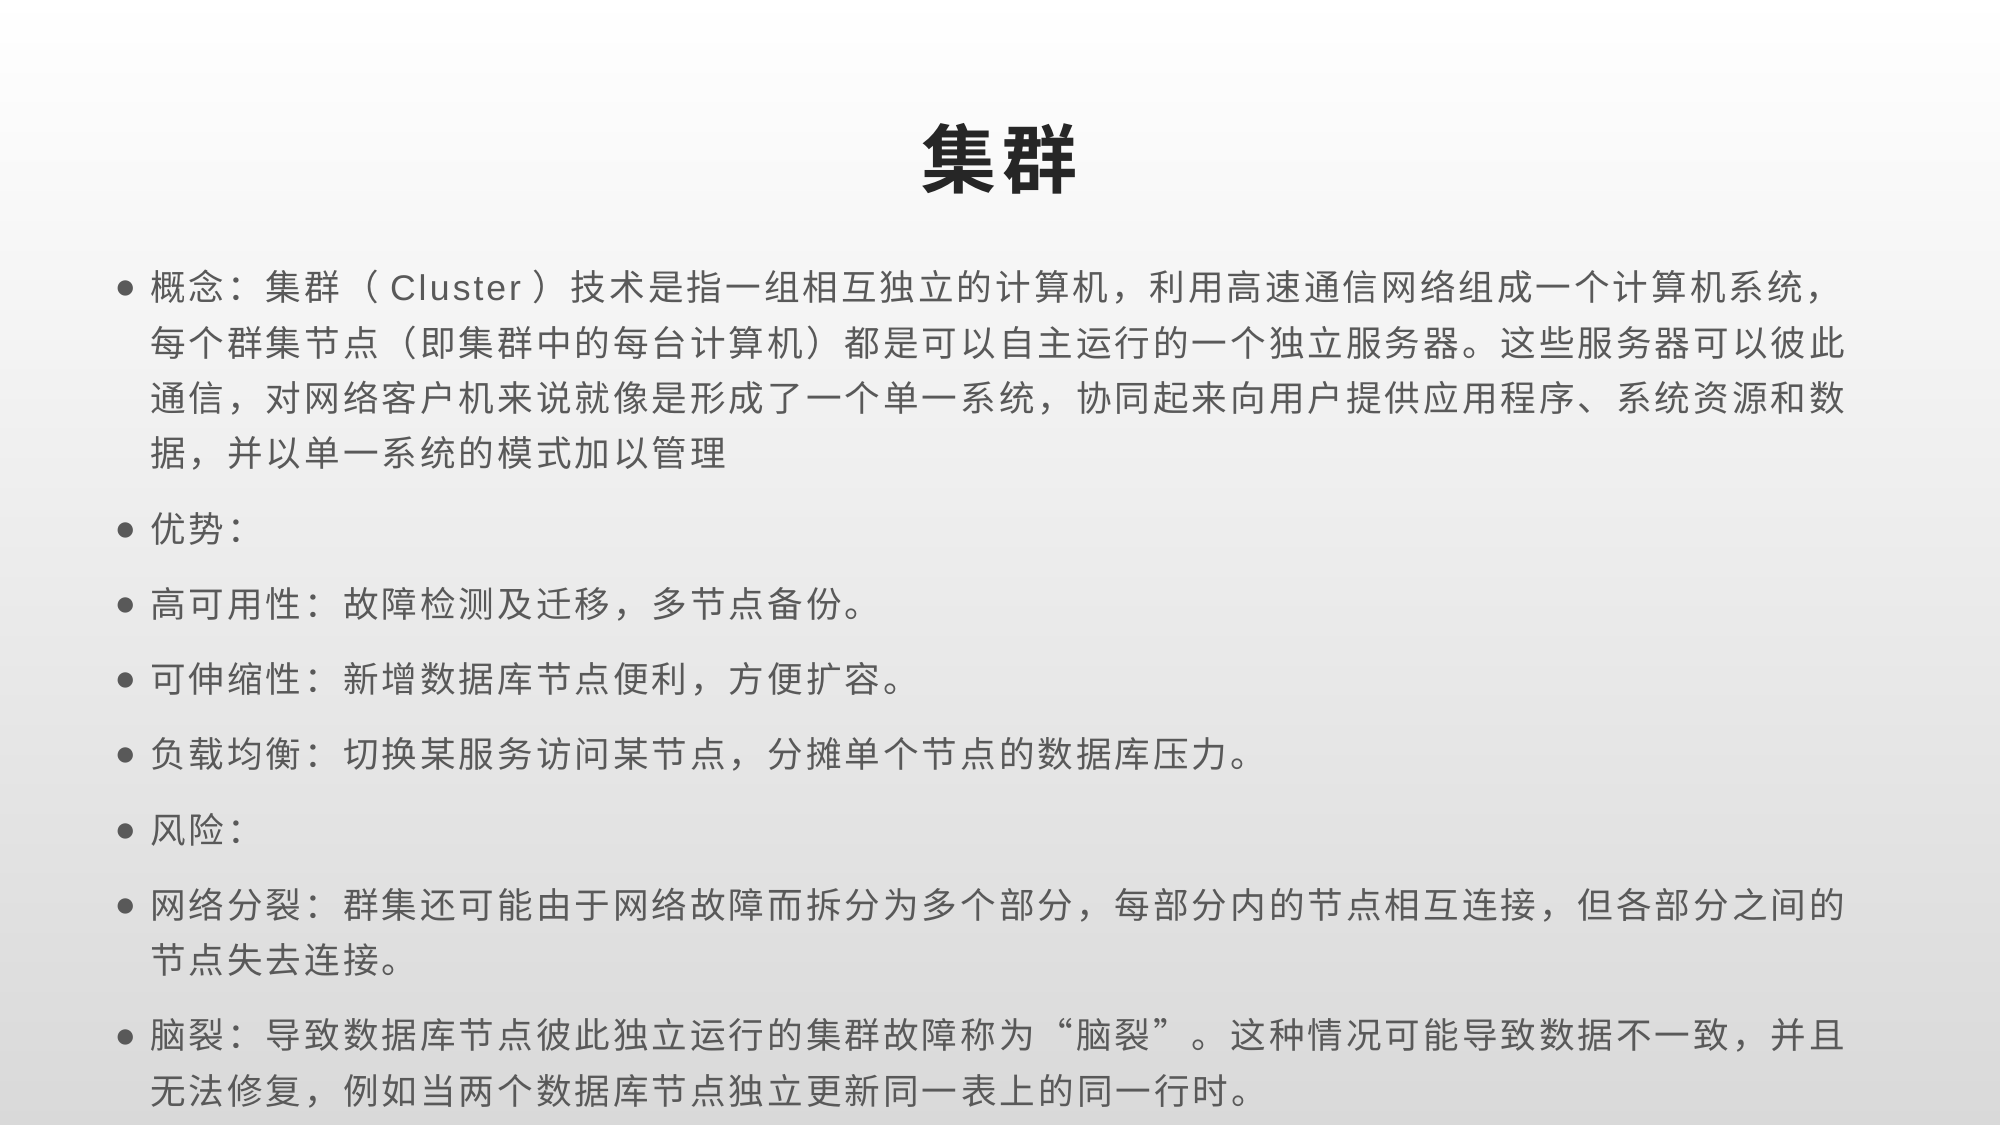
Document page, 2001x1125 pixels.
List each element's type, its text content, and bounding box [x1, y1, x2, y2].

list 概念：集群（Cluster）技术是指一组相互独立的计算机，利用高速通信网络组成一个计算机系统，每个群集节点（即集群中的每台计算机）都是可以自主运行的一个独立服务器。这些服务器可以彼此通信，对网络客户机来说就像是形成了一个单一系统，协同起来向用户提供应用程序、系统资源和数据，并以单一系统的模式加以管理 优势： 高可用性：故障检测及迁移，多节点备份。 可伸缩性：新增数据库节点便利，方便扩容。 负载均衡：切换某服务访问某节点，分摊单个节点的数据库压力。 风险： 网络分裂：群集还可能由于网络故障而拆分为多个部分，每部分内的节点相互连接，但各部分之间的节点失去连接。 脑裂：导致数据库节点彼此独立运行的集群故障称为“脑裂”。这种情况可能导致数据不一致，并且无法修复，例如当两个数据库节点独立更新同一表上的同一行时。 [99, 244, 1900, 1125]
title 集群 [99, 99, 1900, 216]
